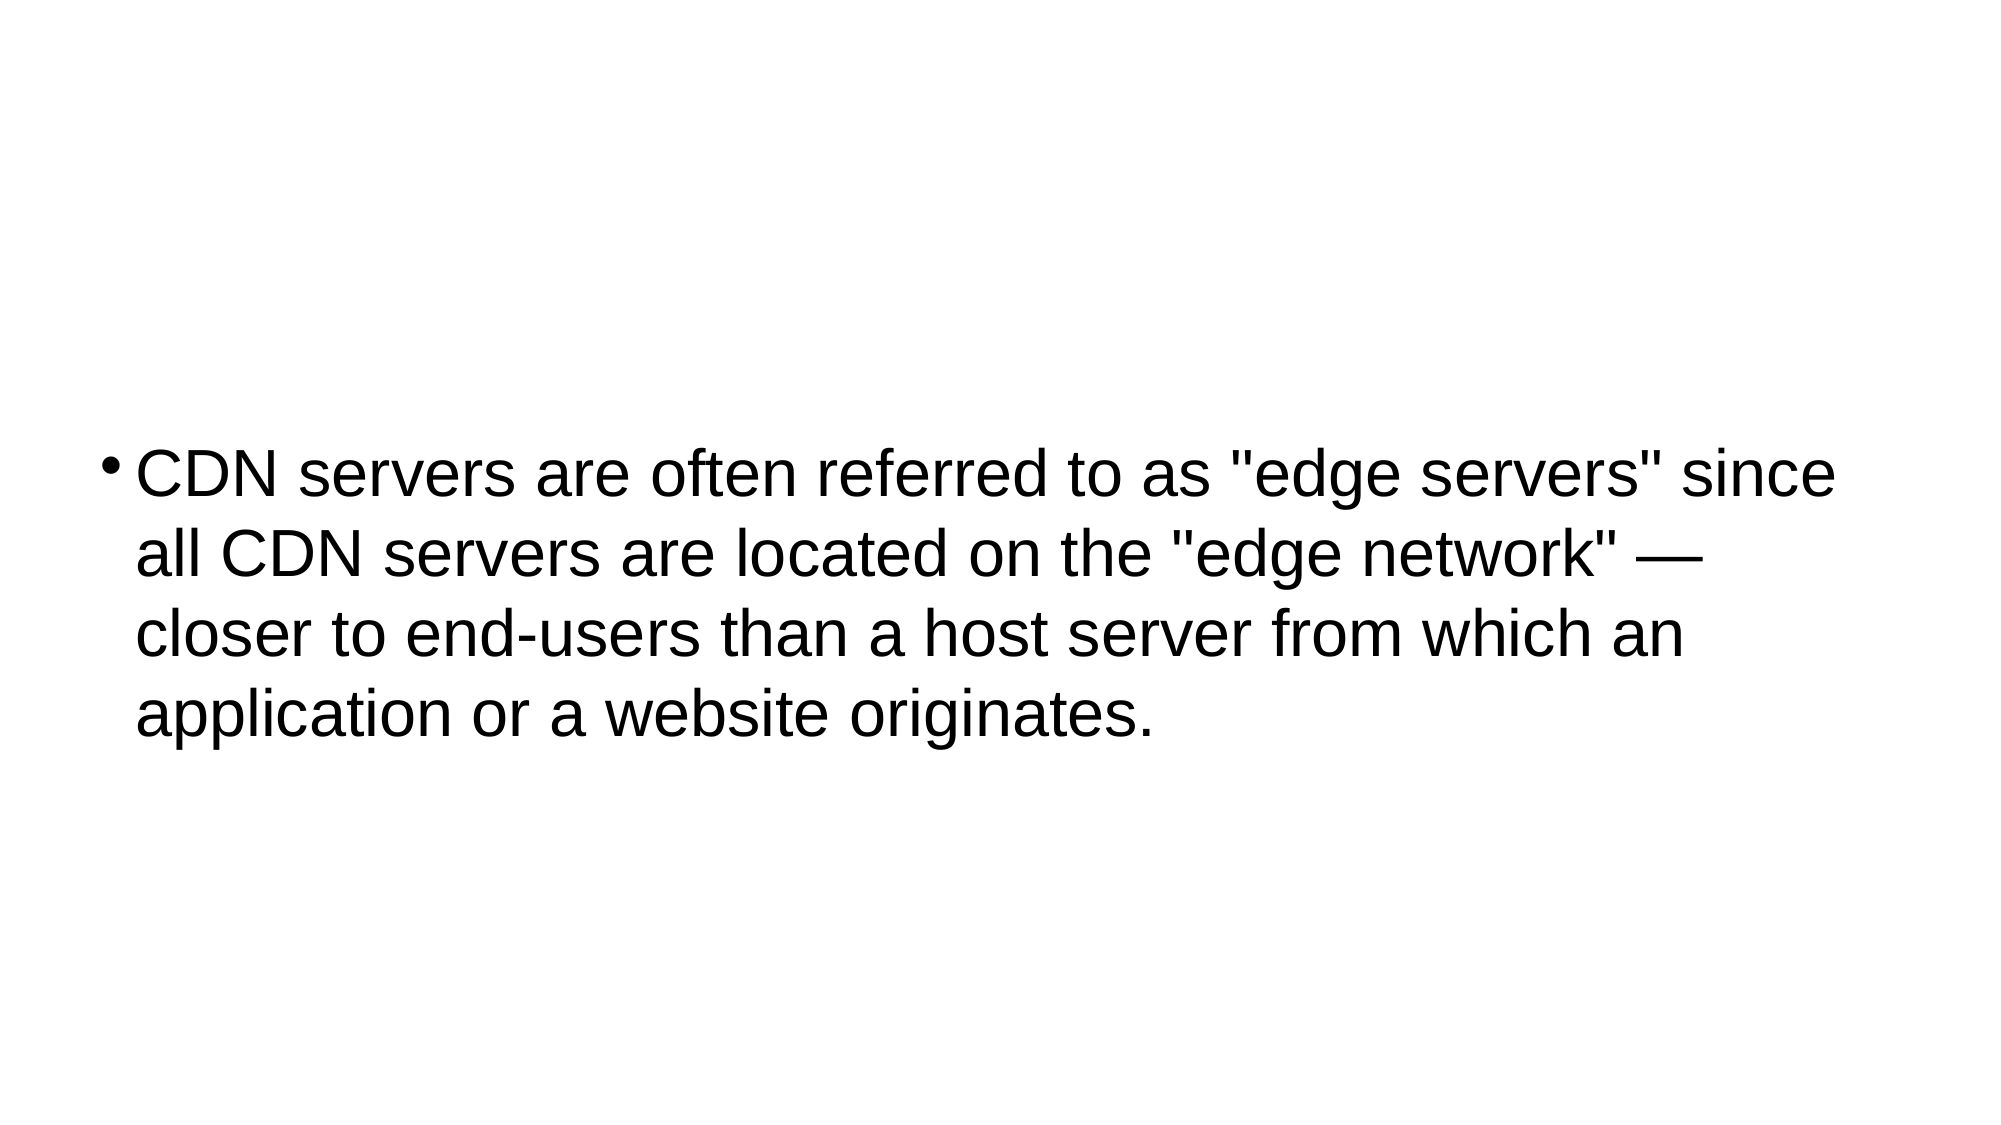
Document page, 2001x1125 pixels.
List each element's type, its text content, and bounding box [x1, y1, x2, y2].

subtitle CDN servers are often referred to as "edge servers" since all CDN servers are located on the "edge network" — closer to end-users than a host server from which an application or a website originates. [99, 263, 1900, 916]
